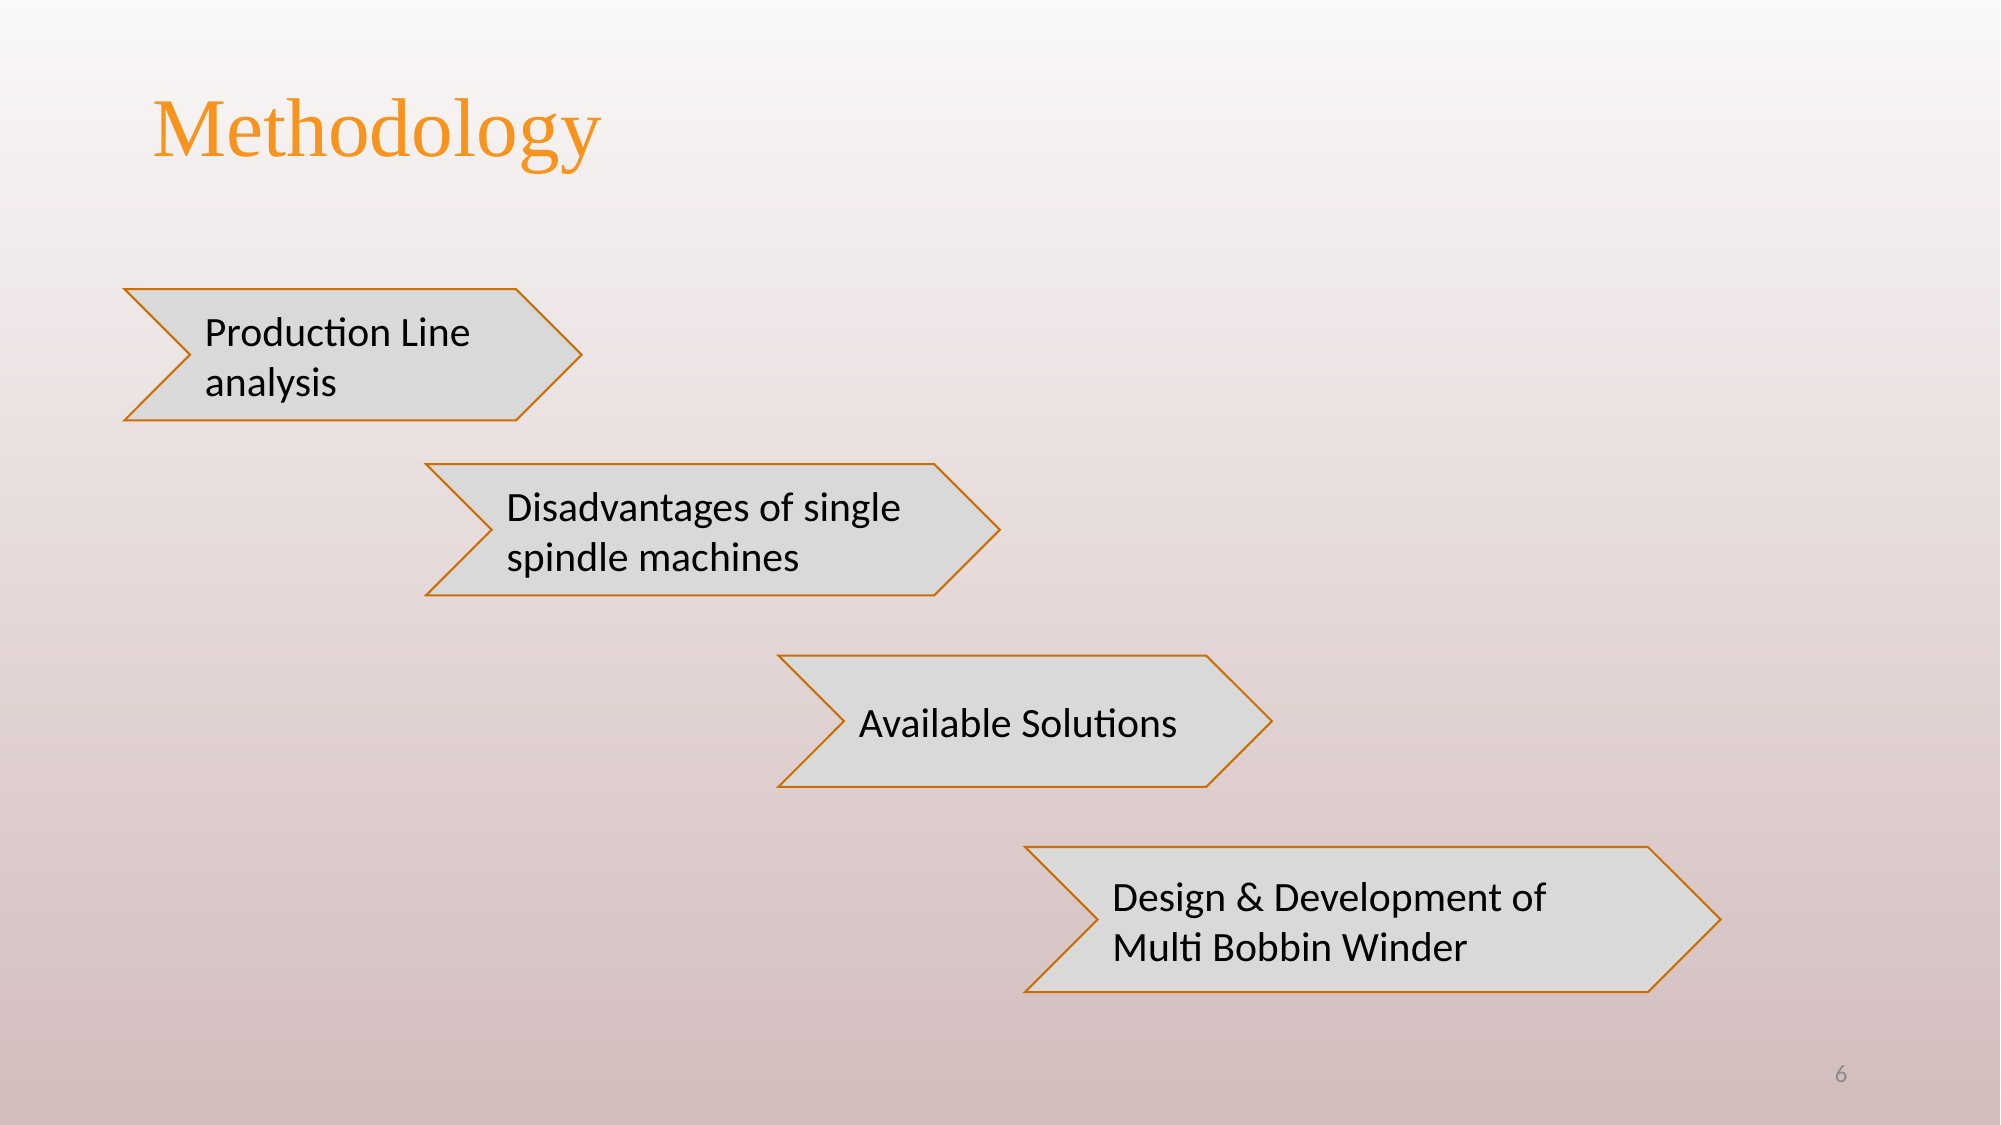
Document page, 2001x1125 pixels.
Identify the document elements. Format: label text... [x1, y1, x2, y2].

text_box Available Solutions [775, 654, 1274, 788]
slide_number 6 [1412, 1042, 1863, 1103]
text_box Design & Development of Multi Bobbin Winder [1022, 845, 1723, 994]
text_box Disadvantages of single spindle machines [423, 463, 1002, 597]
title Methodology [137, 57, 1863, 203]
text_box Production Line analysis [121, 288, 584, 422]
